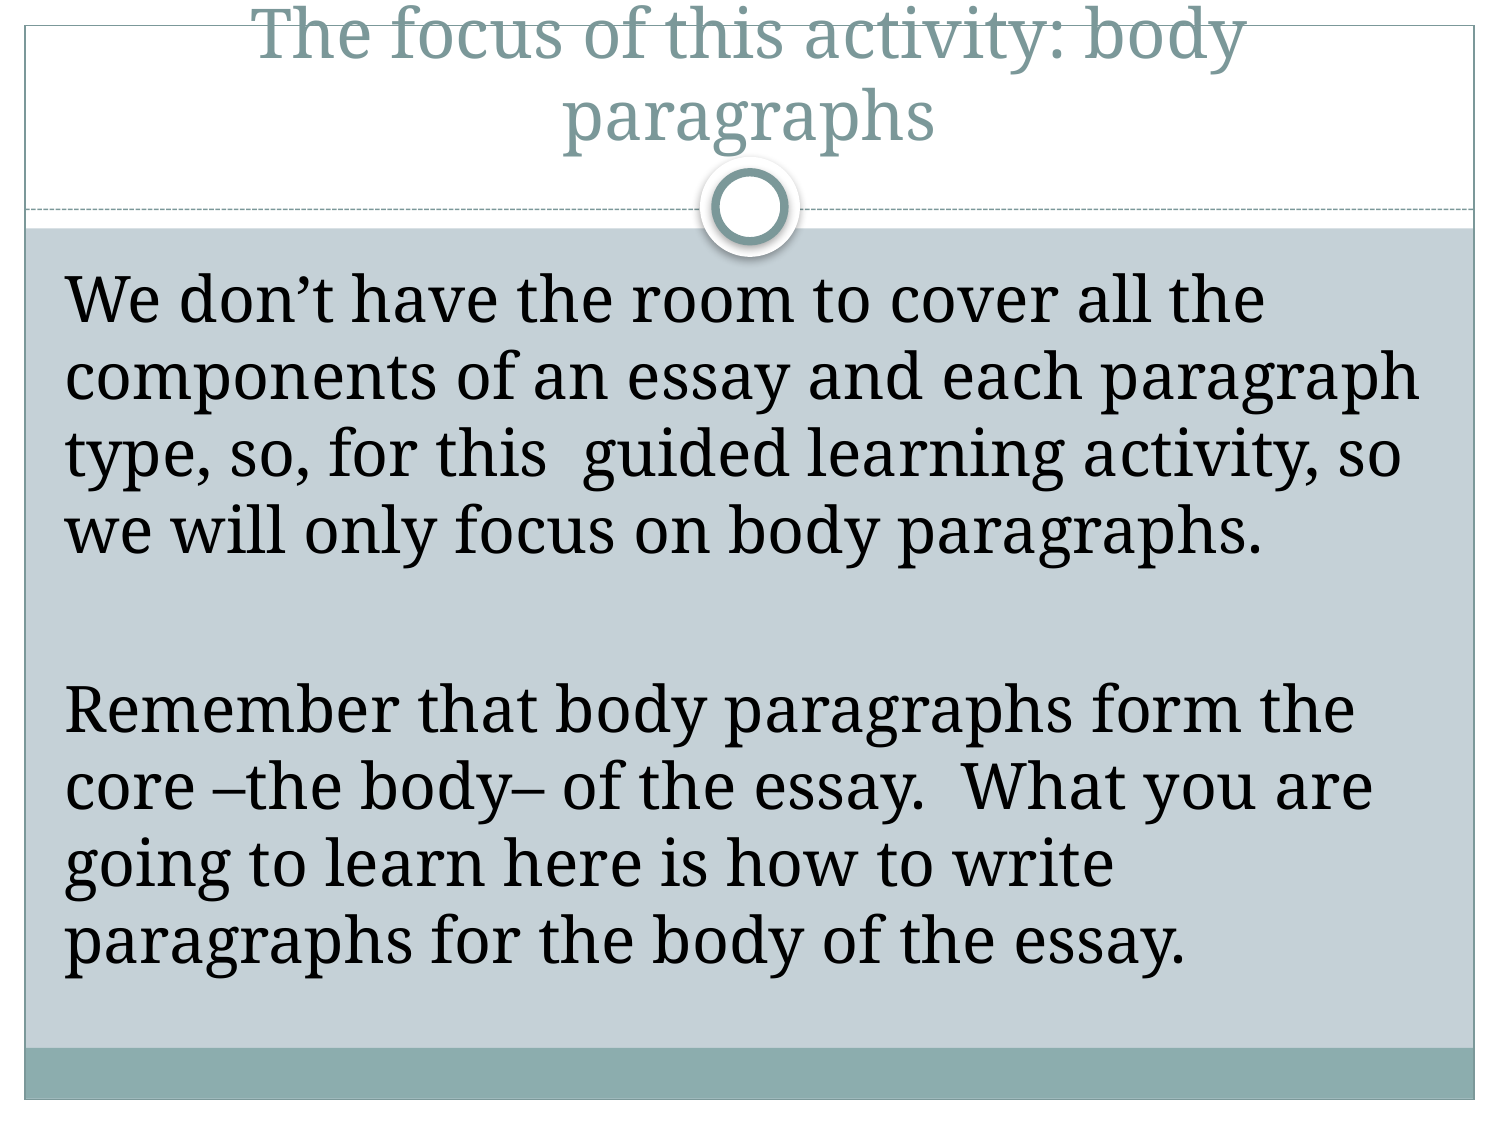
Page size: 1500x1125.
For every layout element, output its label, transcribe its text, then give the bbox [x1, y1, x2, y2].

list We don’t have the room to cover all the components of an essay and each paragraph type, so, for this guided learning activity, so we will only focus on body paragraphs. Remember that body paragraphs form the core –the body– of the essay. What you are going to learn here is how to write paragraphs for the body of the essay. [49, 250, 1445, 1001]
title The focus of this activity: body paragraphs [49, 37, 1450, 162]
